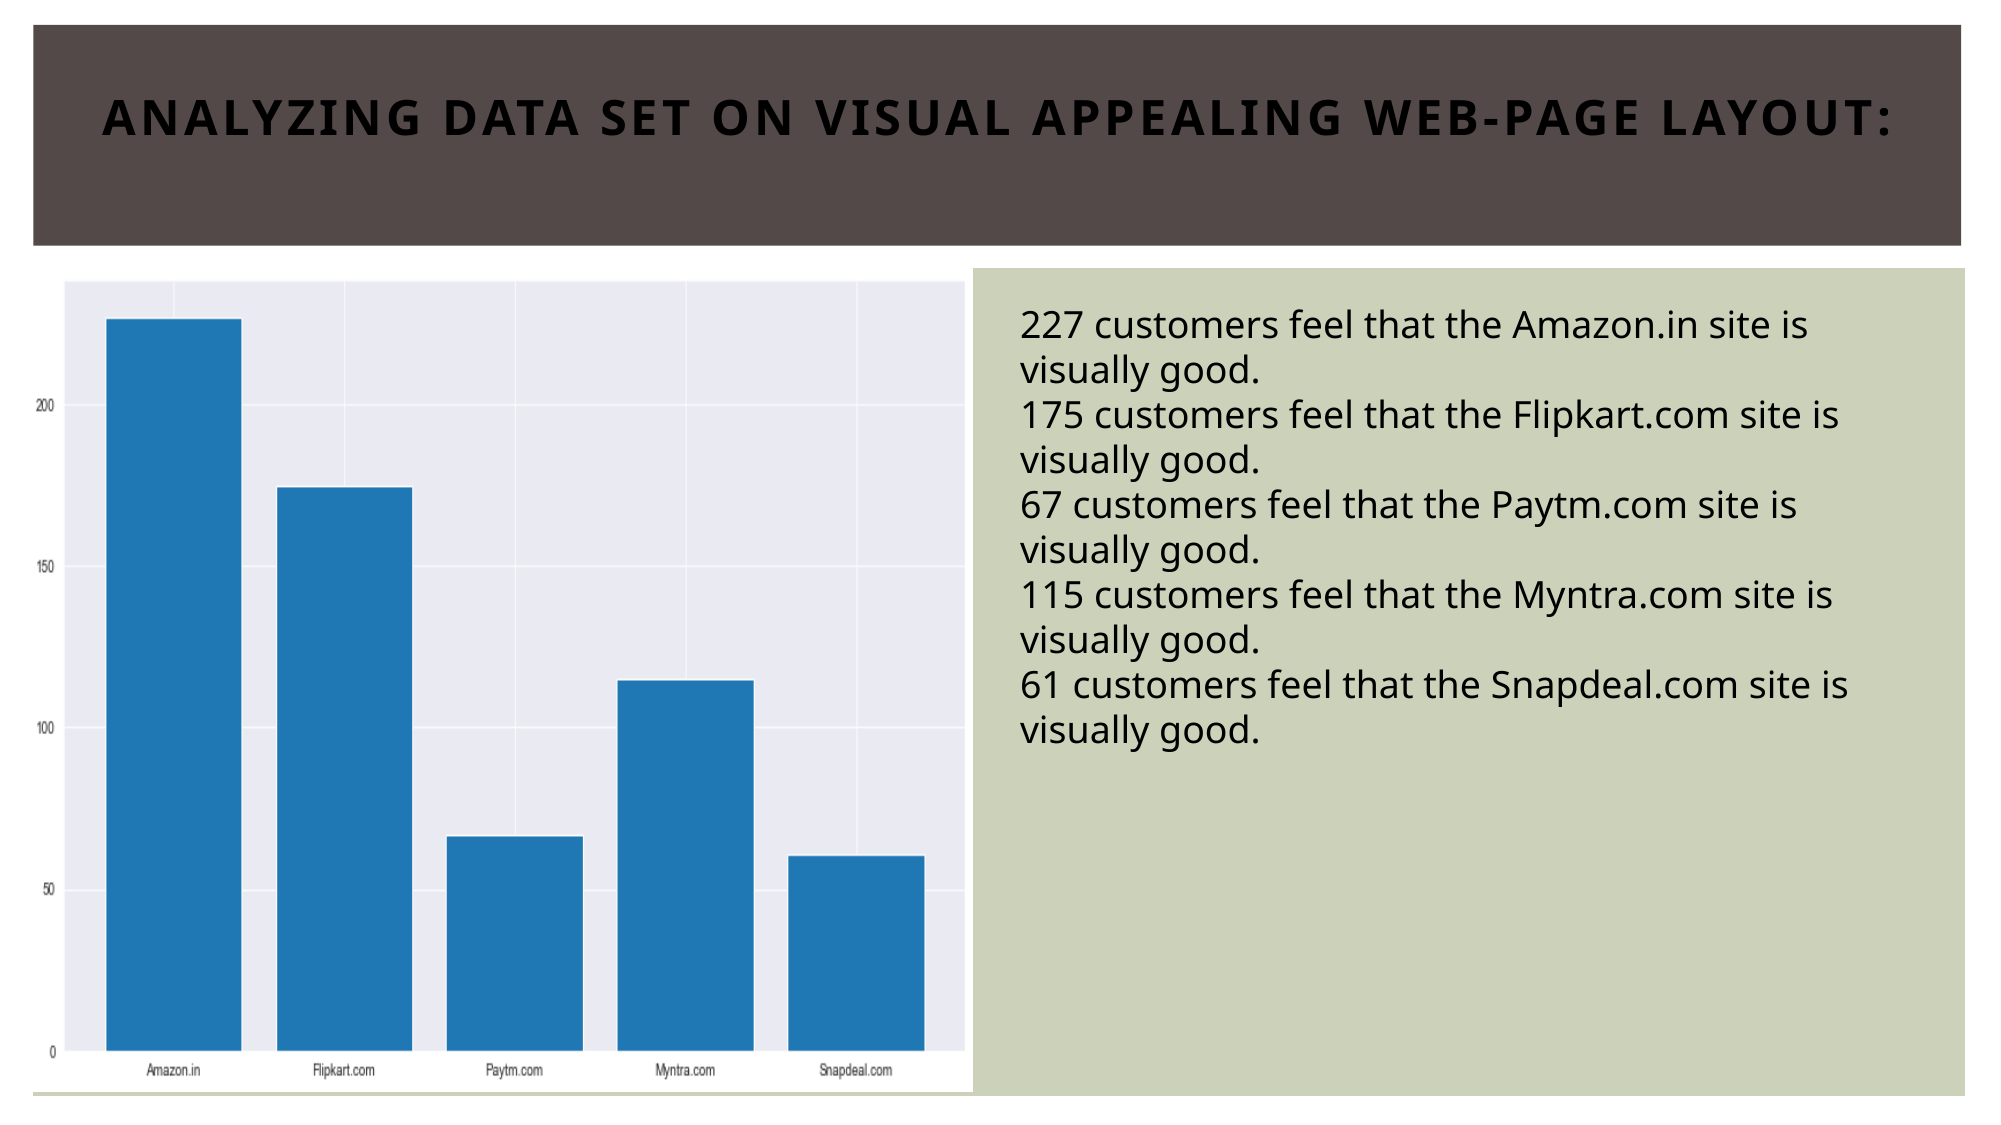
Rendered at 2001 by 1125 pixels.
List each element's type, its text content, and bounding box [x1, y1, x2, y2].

text_box 227 customers feel that the Amazon.in site is visually good. 175 customers feel that the Flipkart.com site is visually good. 67 customers feel that the Paytm.com site is visually good. 115 customers feel that the Myntra.com site is visually good. 61 customers feel that the Snapdeal.com site is visually good. [1005, 293, 1952, 759]
title Analyzing Data set on Visual appealing web-page layout: [83, 58, 1917, 232]
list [28, 268, 974, 1093]
